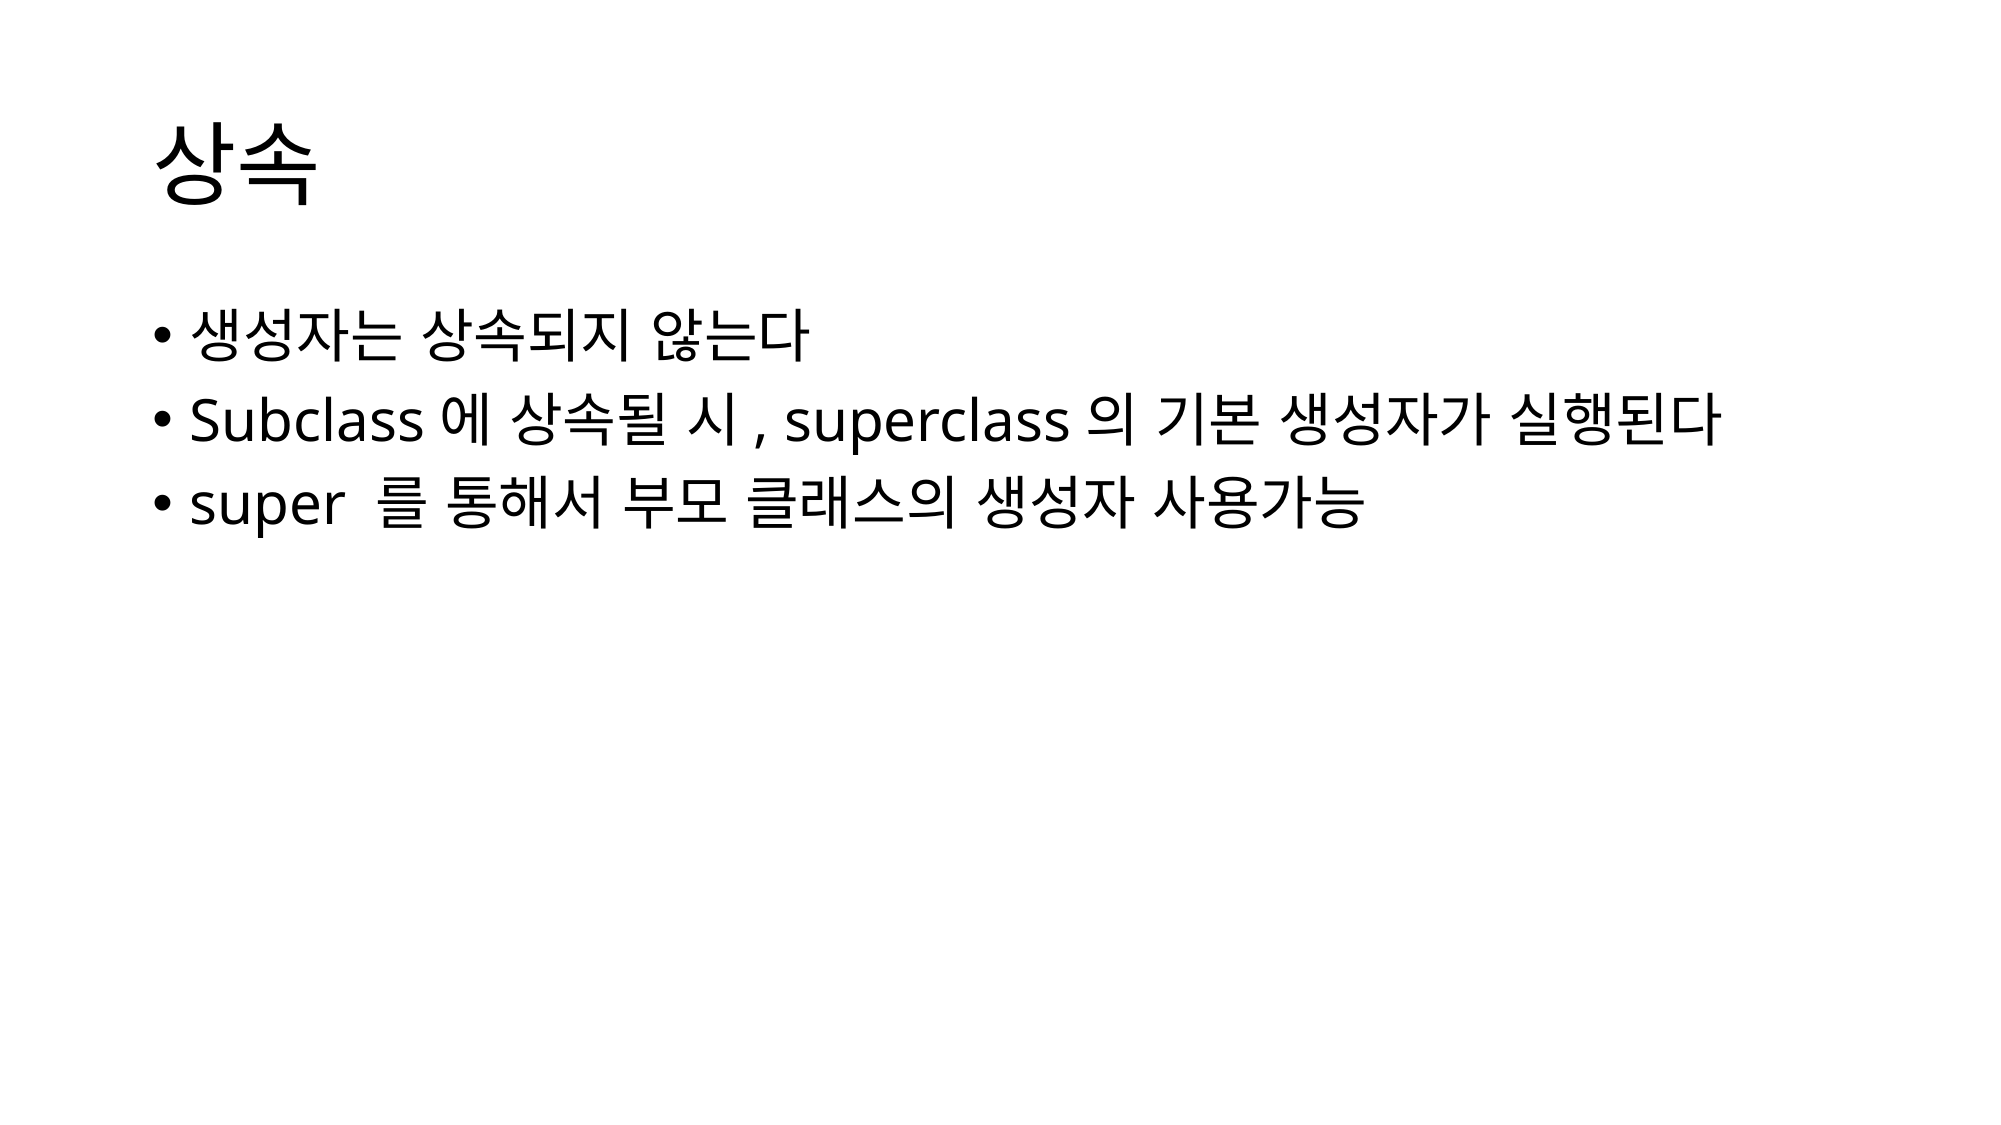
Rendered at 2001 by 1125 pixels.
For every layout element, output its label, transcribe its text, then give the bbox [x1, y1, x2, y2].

list 생성자는 상속되지 않는다 Subclass에 상속될 시, superclass의 기본 생성자가 실행된다 super 를 통해서 부모 클래스의 생성자 사용가능 [137, 299, 1863, 1014]
title 상속 [137, 59, 1863, 278]
